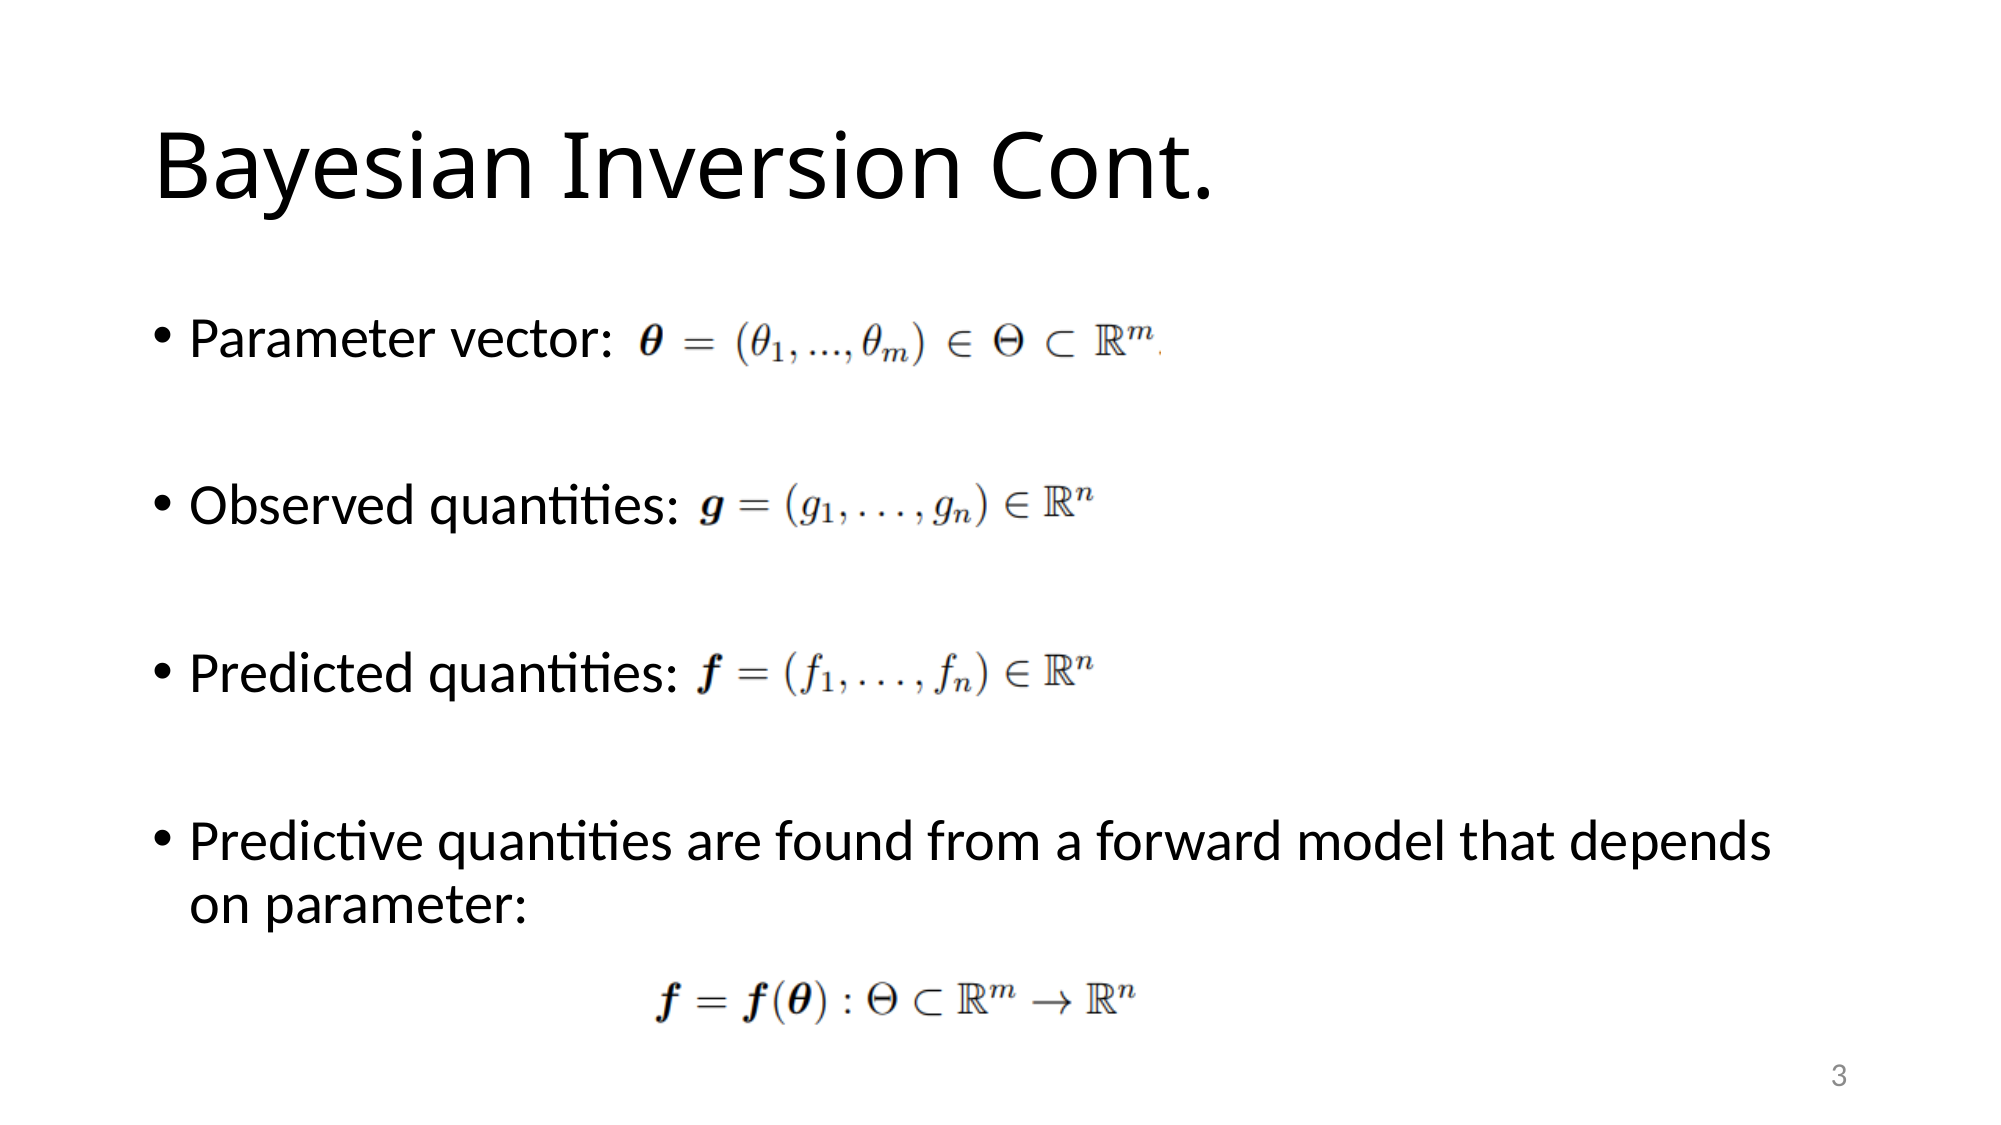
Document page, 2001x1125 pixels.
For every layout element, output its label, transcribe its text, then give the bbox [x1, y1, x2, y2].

picture [693, 647, 1098, 706]
picture [630, 314, 1161, 376]
title Bayesian Inversion Cont. [137, 59, 1863, 278]
picture [652, 971, 1139, 1044]
slide_number 3 [1412, 1042, 1863, 1103]
list Parameter vector: Observed quantities: Predicted quantities: Predictive quantities are found from a forward model that depends on parameter: [137, 299, 1863, 1014]
picture [693, 477, 1098, 540]
